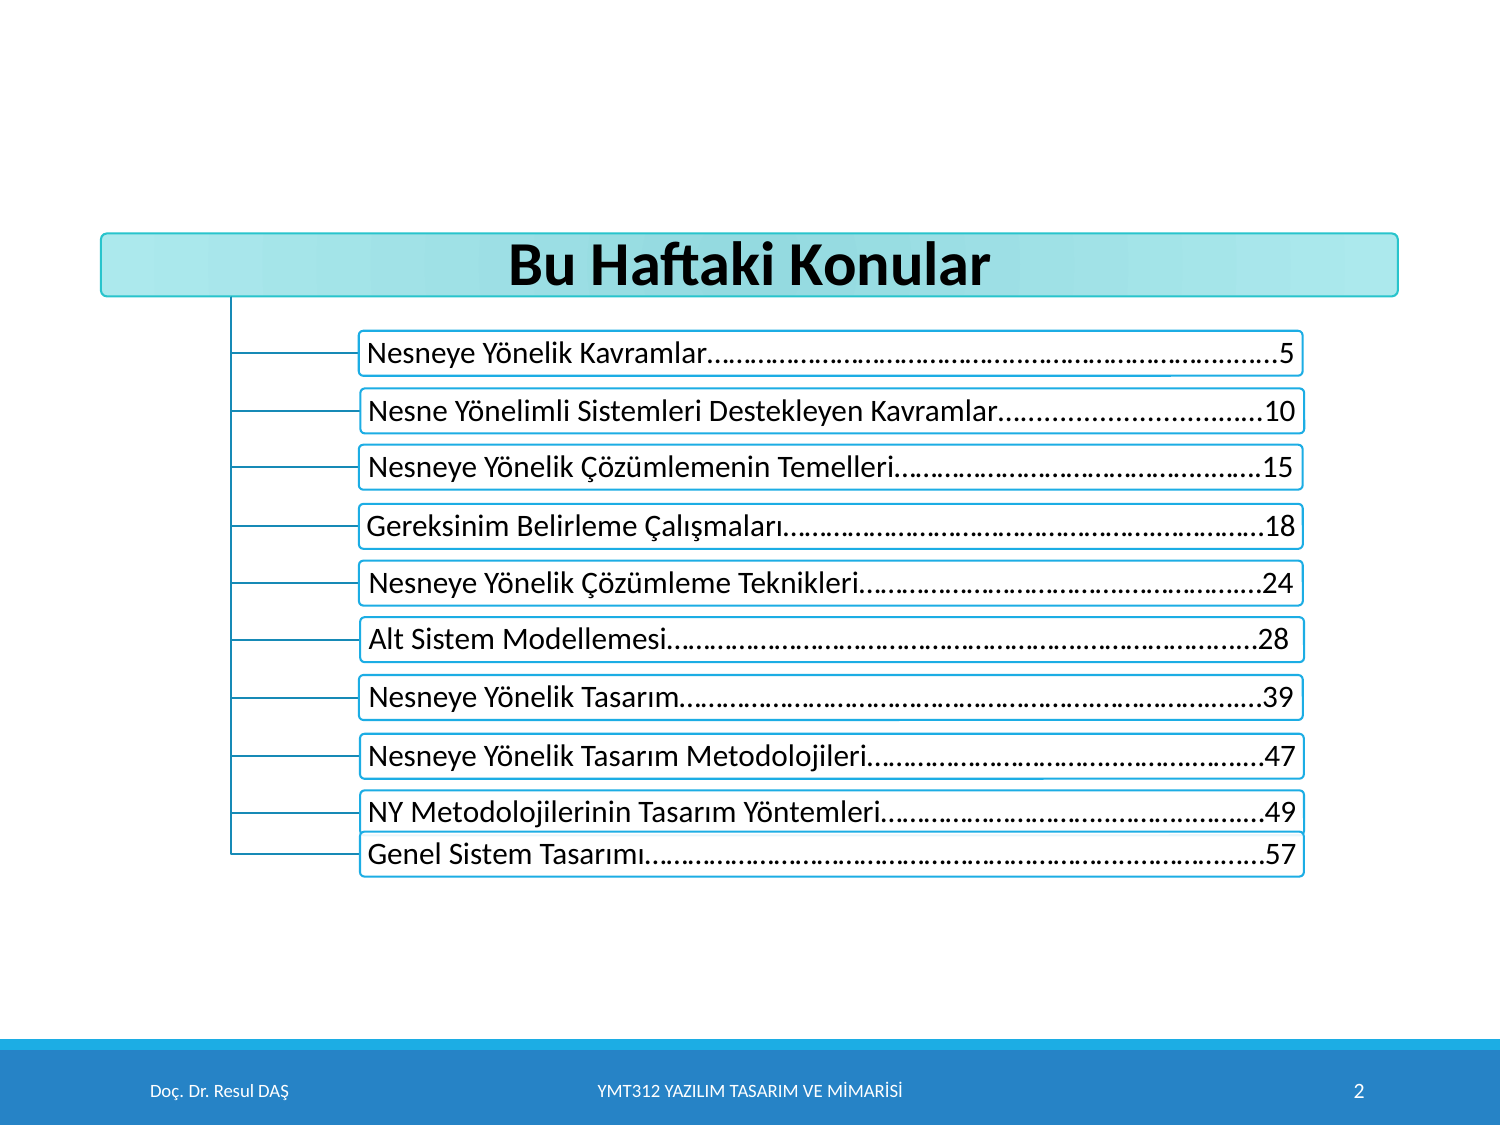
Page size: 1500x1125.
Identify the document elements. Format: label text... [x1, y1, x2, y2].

footer YMT312 Yazılım Tasarım ve Mimarisi [453, 1059, 1047, 1120]
slide_number Doç. Dr. Resul DAŞ [135, 1059, 440, 1120]
slide_number 2 [1218, 1059, 1380, 1120]
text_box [100, 230, 1399, 896]
